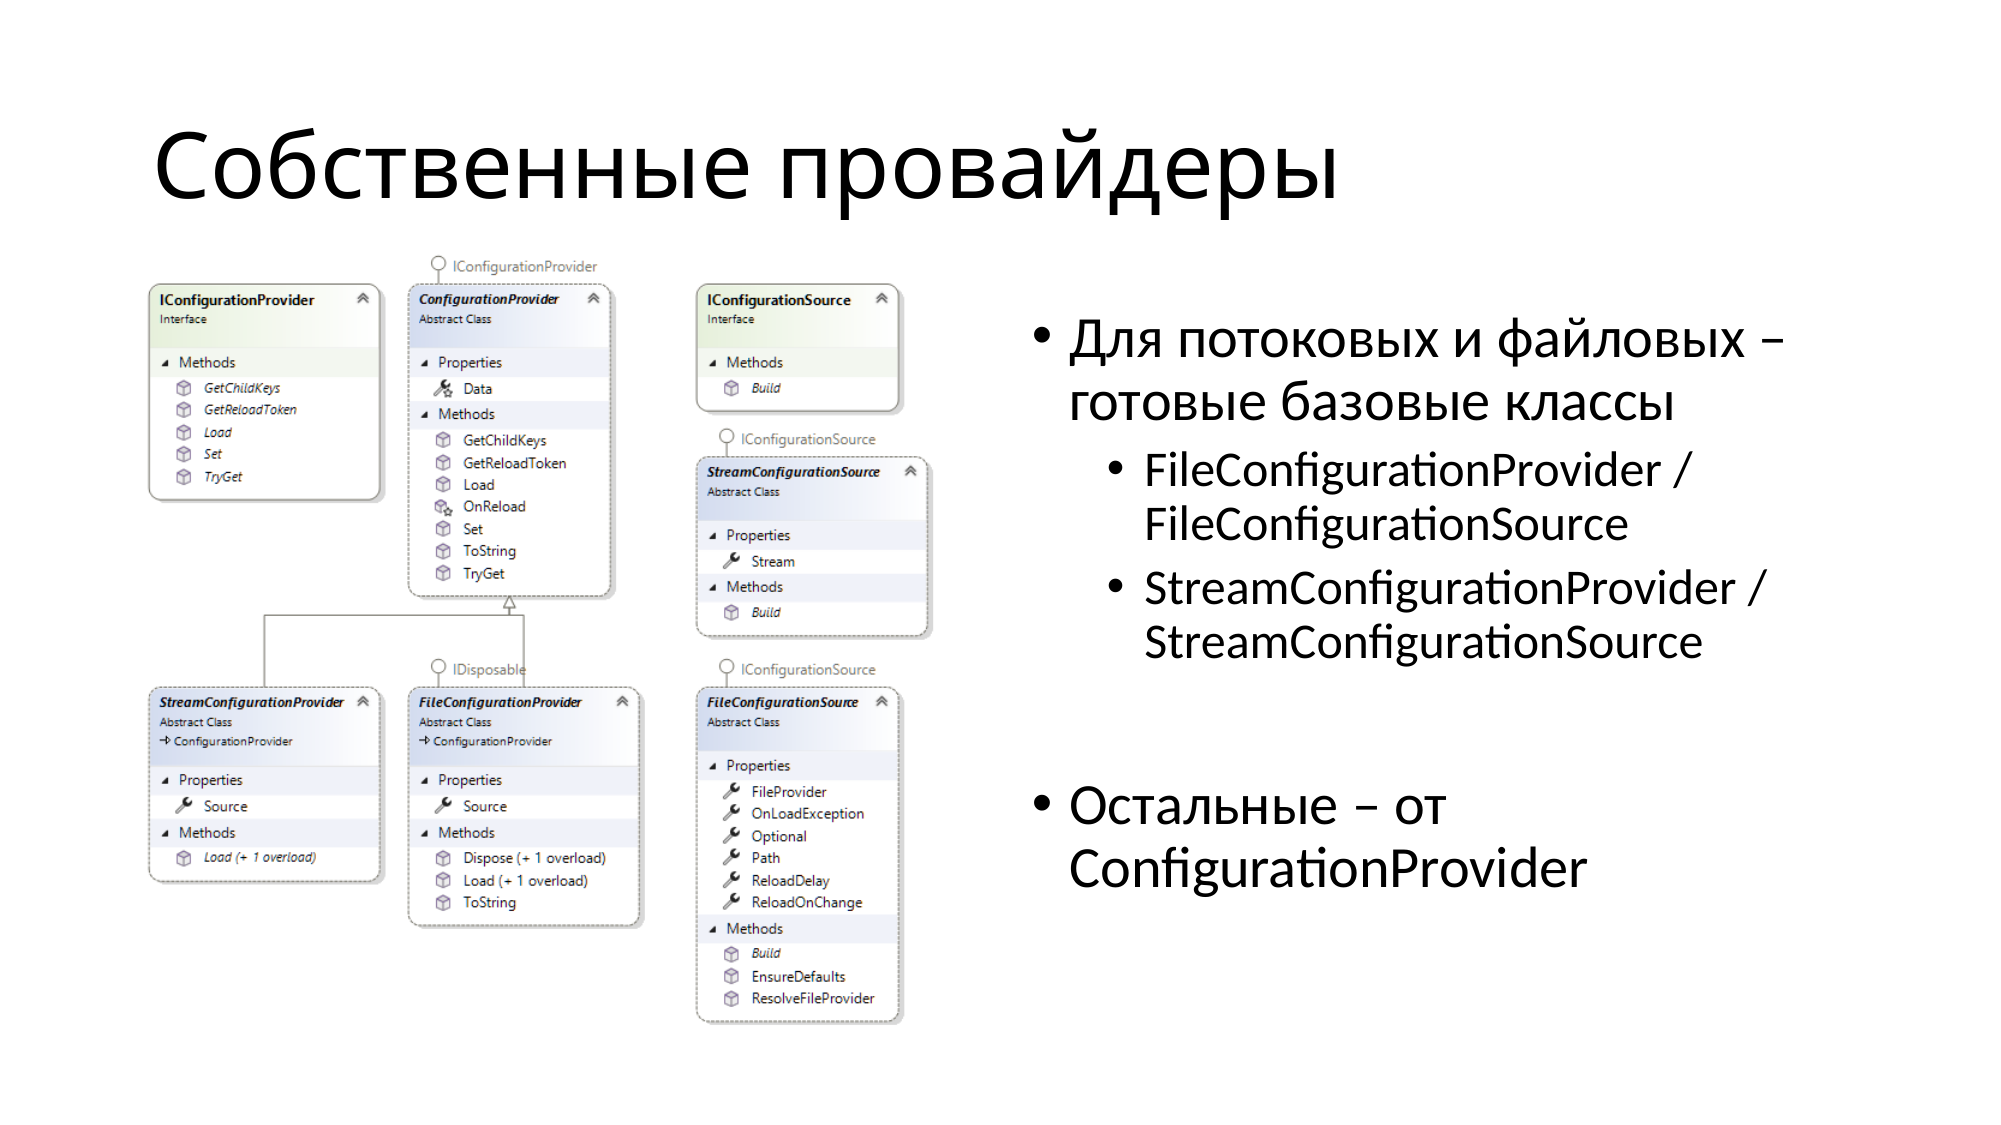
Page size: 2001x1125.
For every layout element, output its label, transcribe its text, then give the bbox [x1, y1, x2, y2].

title Собственные провайдеры [137, 59, 1863, 278]
picture [137, 244, 938, 1031]
list Для потоковых и файловых – готовые базовые классы FileConfigurationProvider / FileConfigurationSource StreamConfigurationProvider / StreamConfigurationSource Остальные – от ConfigurationProvider [1016, 299, 1863, 1014]
